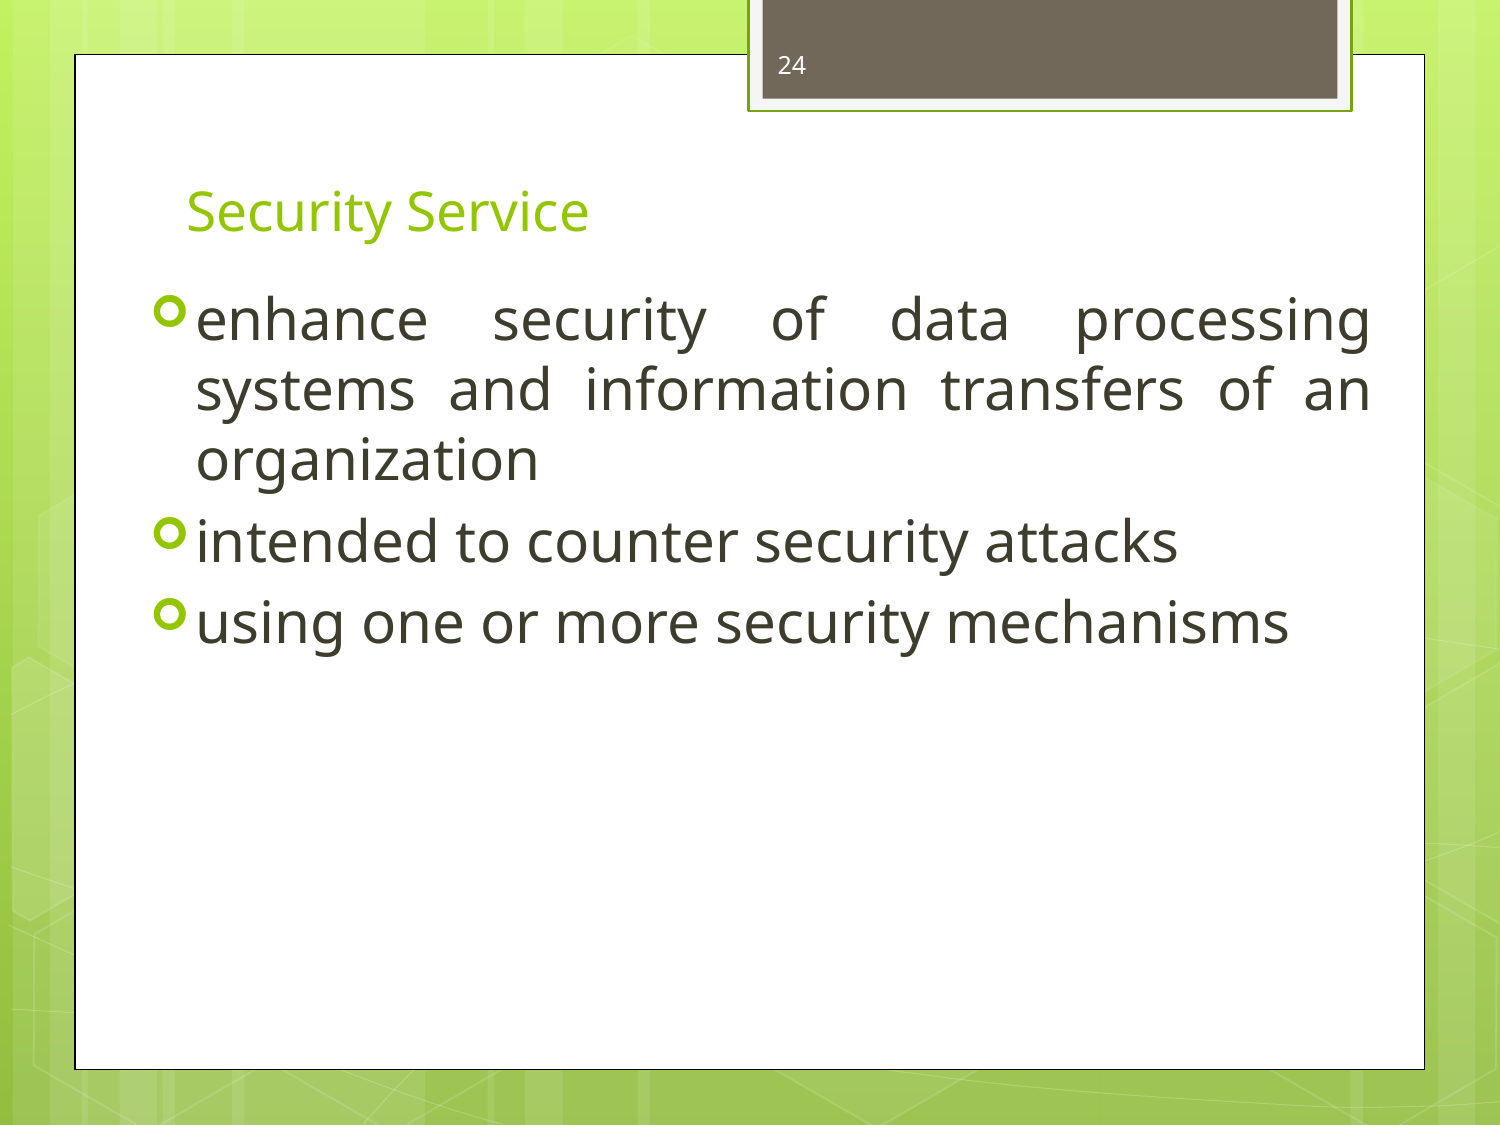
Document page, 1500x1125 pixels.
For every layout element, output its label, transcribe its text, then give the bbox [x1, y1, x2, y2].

list enhance security of data processing systems and information transfers of an organization intended to counter security attacks using one or more security mechanisms [75, 275, 1388, 1088]
title Security Service [171, 168, 1324, 250]
slide_number 24 [762, 36, 982, 97]
